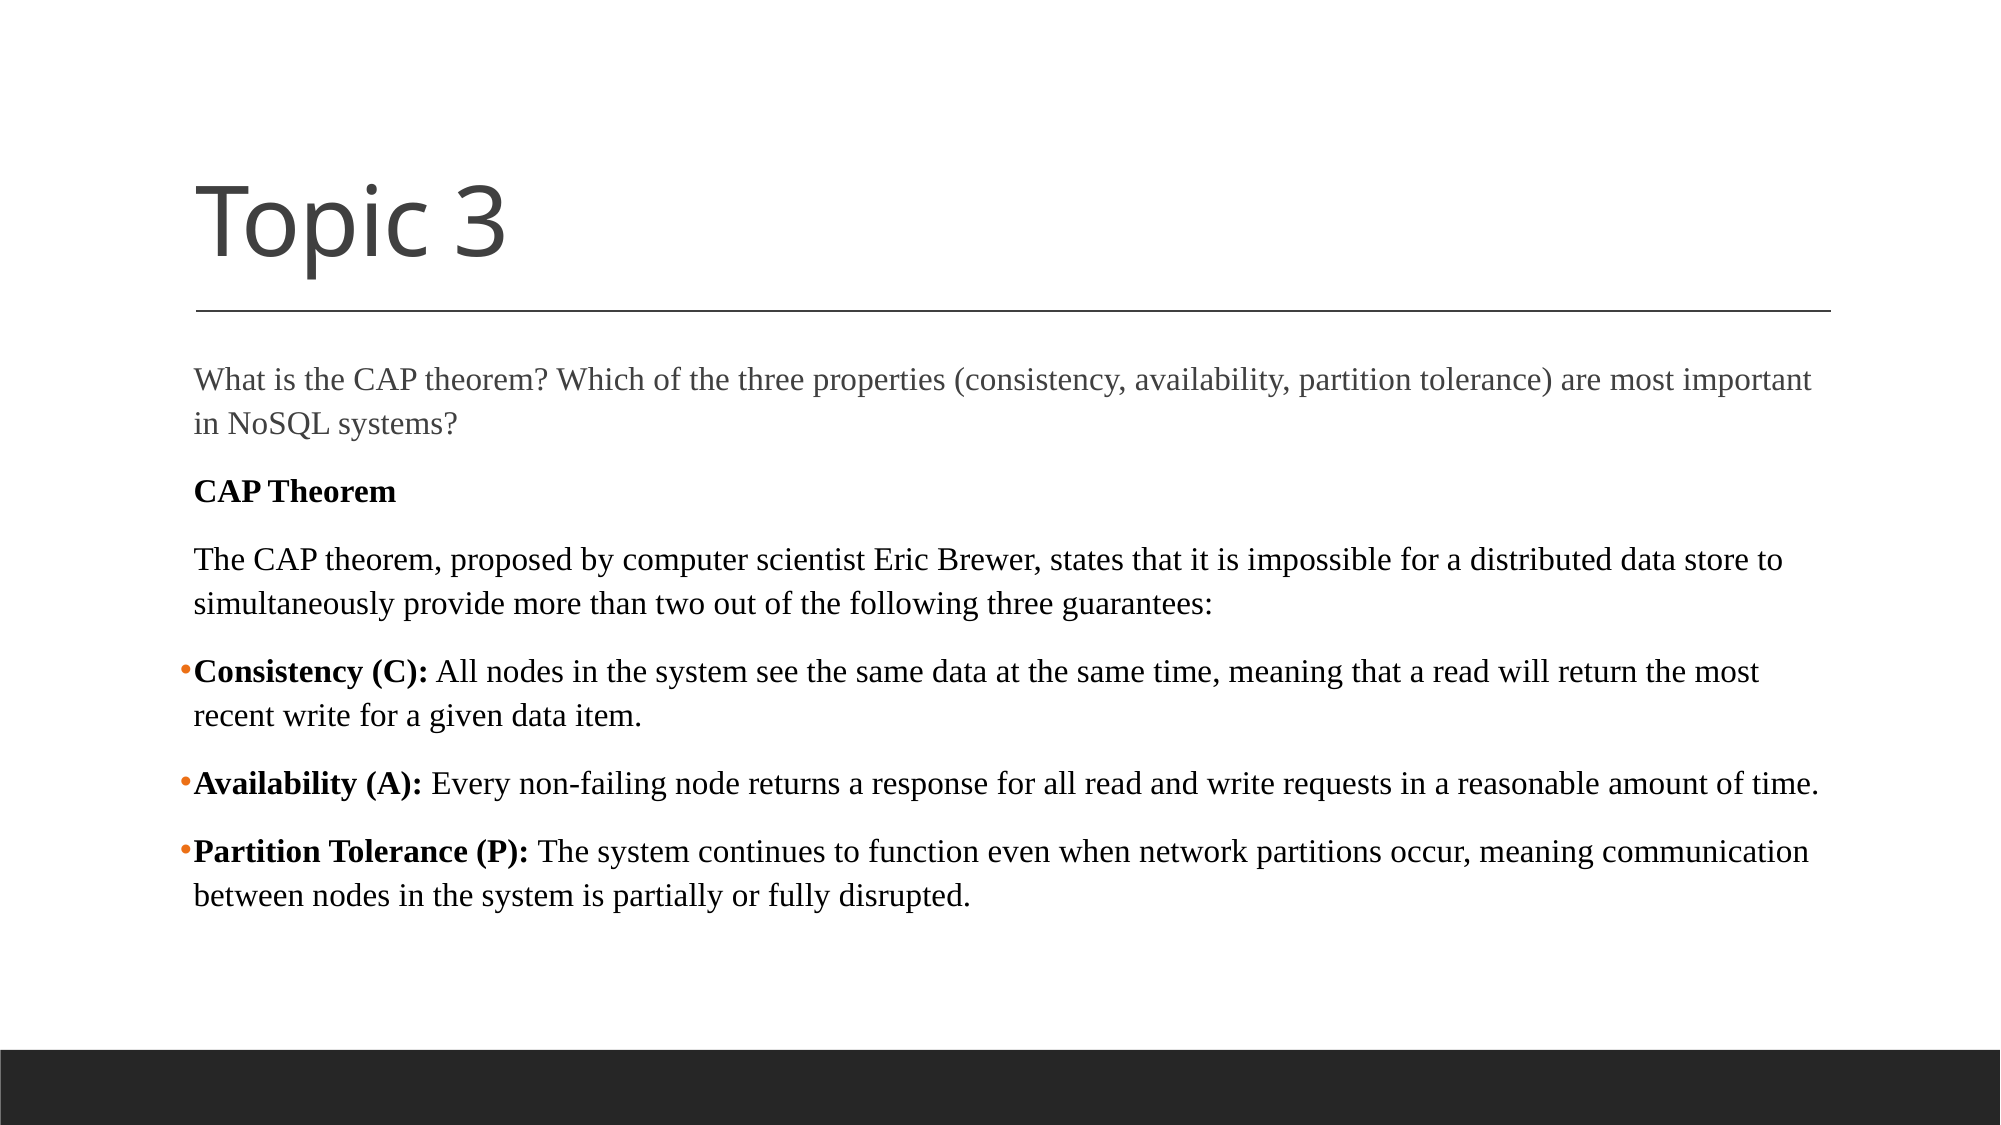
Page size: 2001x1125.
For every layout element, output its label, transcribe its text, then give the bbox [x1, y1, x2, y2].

title Topic 3 [180, 47, 1830, 285]
list What is the CAP theorem? Which of the three properties (consistency, availability, partition tolerance) are most important in NoSQL systems? CAP Theorem The CAP theorem, proposed by computer scientist Eric Brewer, states that it is impossible for a distributed data store to simultaneously provide more than two out of the following three guarantees: Consistency (C): All nodes in the system see the same data at the same time, meaning that a read will return the most recent write for a given data item. Availability (A): Every non-failing node returns a response for all read and write requests in a reasonable amount of time. Partition Tolerance (P): The system continues to function even when network partitions occur, meaning communication between nodes in the system is partially or fully disrupted. [180, 345, 1830, 963]
